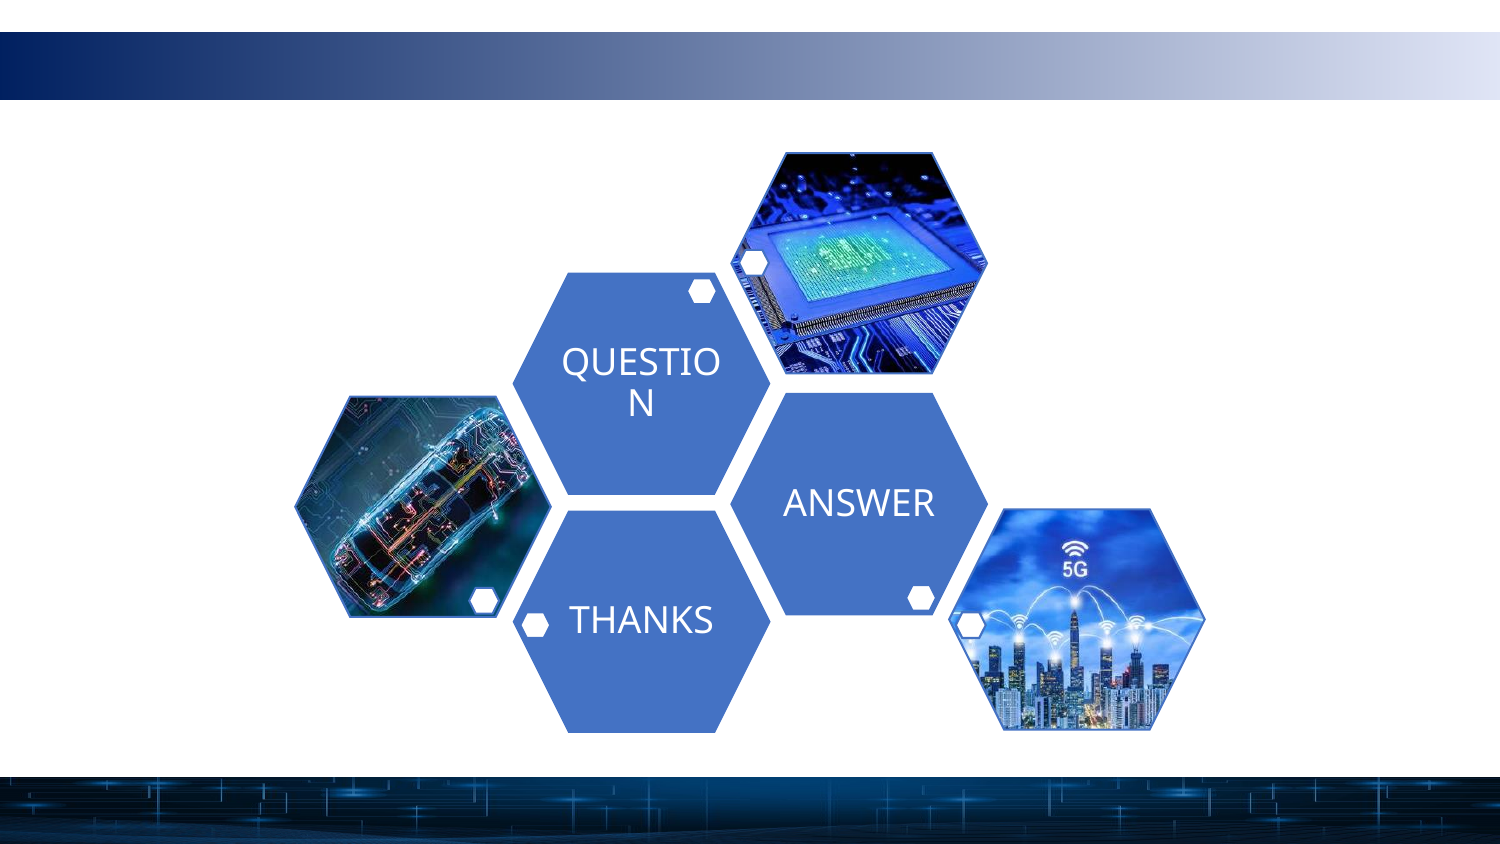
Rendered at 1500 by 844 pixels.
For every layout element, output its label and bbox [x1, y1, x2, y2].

text_box [295, 150, 1205, 739]
picture [0, 777, 1500, 844]
